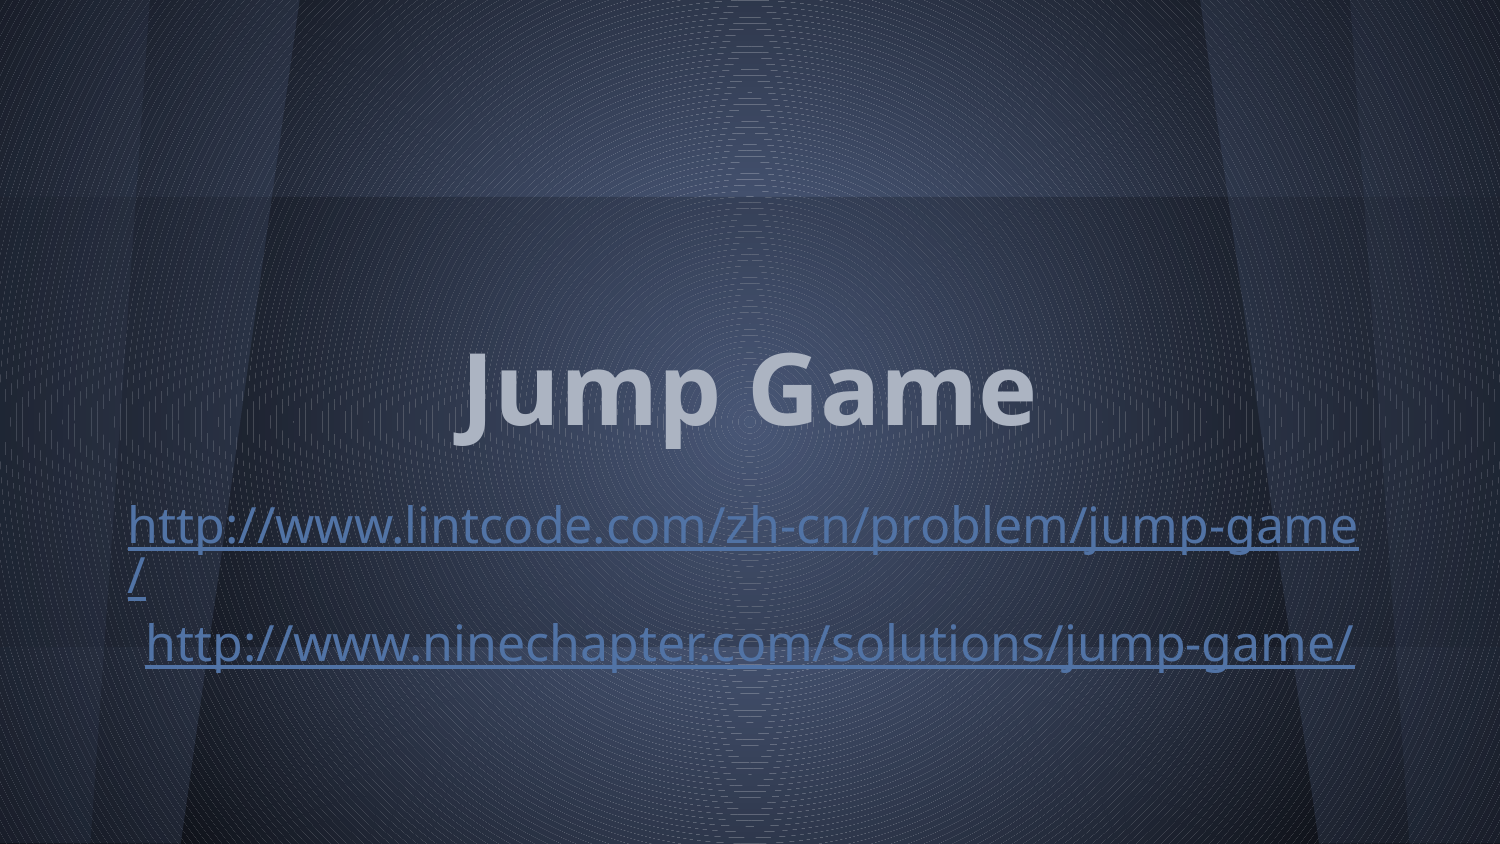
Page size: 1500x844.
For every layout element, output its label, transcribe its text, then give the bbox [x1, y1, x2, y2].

subtitle http://www.lintcode.com/zh-cn/problem/jump-game/ http://www.ninechapter.com/solutions/jump-game/ [112, 478, 1388, 587]
title Jump Game [112, 257, 1388, 461]
